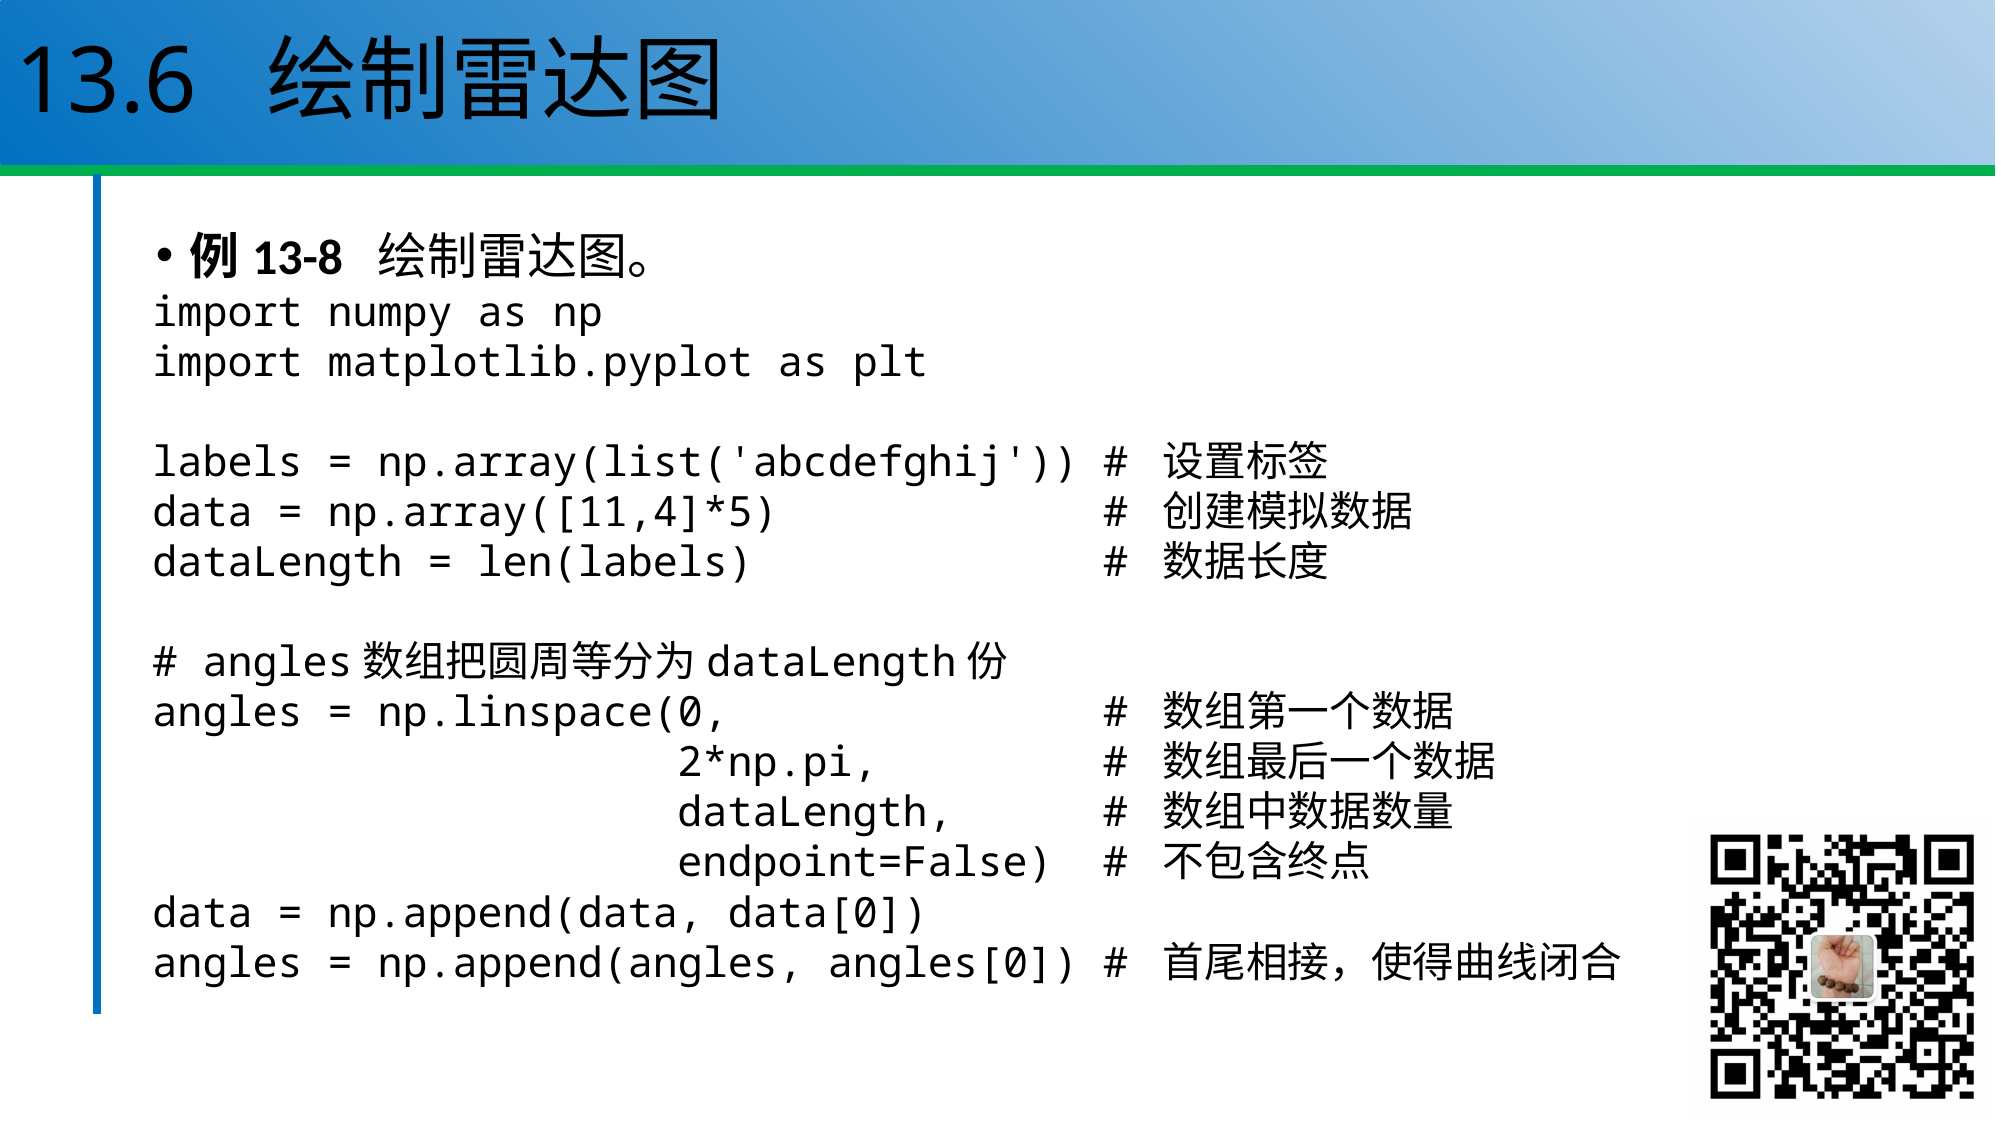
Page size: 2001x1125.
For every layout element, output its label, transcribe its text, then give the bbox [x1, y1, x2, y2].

picture [1689, 813, 1995, 1120]
list 例13-8 绘制雷达图。 import numpy as np import matplotlib.pyplot as plt labels = np.array(list('abcdefghij')) # 设置标签 data = np.array([11,4]*5) # 创建模拟数据 dataLength = len(labels) # 数据长度 # angles数组把圆周等分为dataLength份 angles = np.linspace(0, # 数组第一个数据 2*np.pi, # 数组最后一个数据 dataLength, # 数组中数据数量 endpoint=False) # 不包含终点 data = np.append(data, data[0]) angles = np.append(angles, angles[0]) # 首尾相接，使得曲线闭合 [137, 216, 1863, 1063]
slide_number [1412, 1042, 1863, 1103]
title 13.6 绘制雷达图 [0, 0, 1995, 165]
